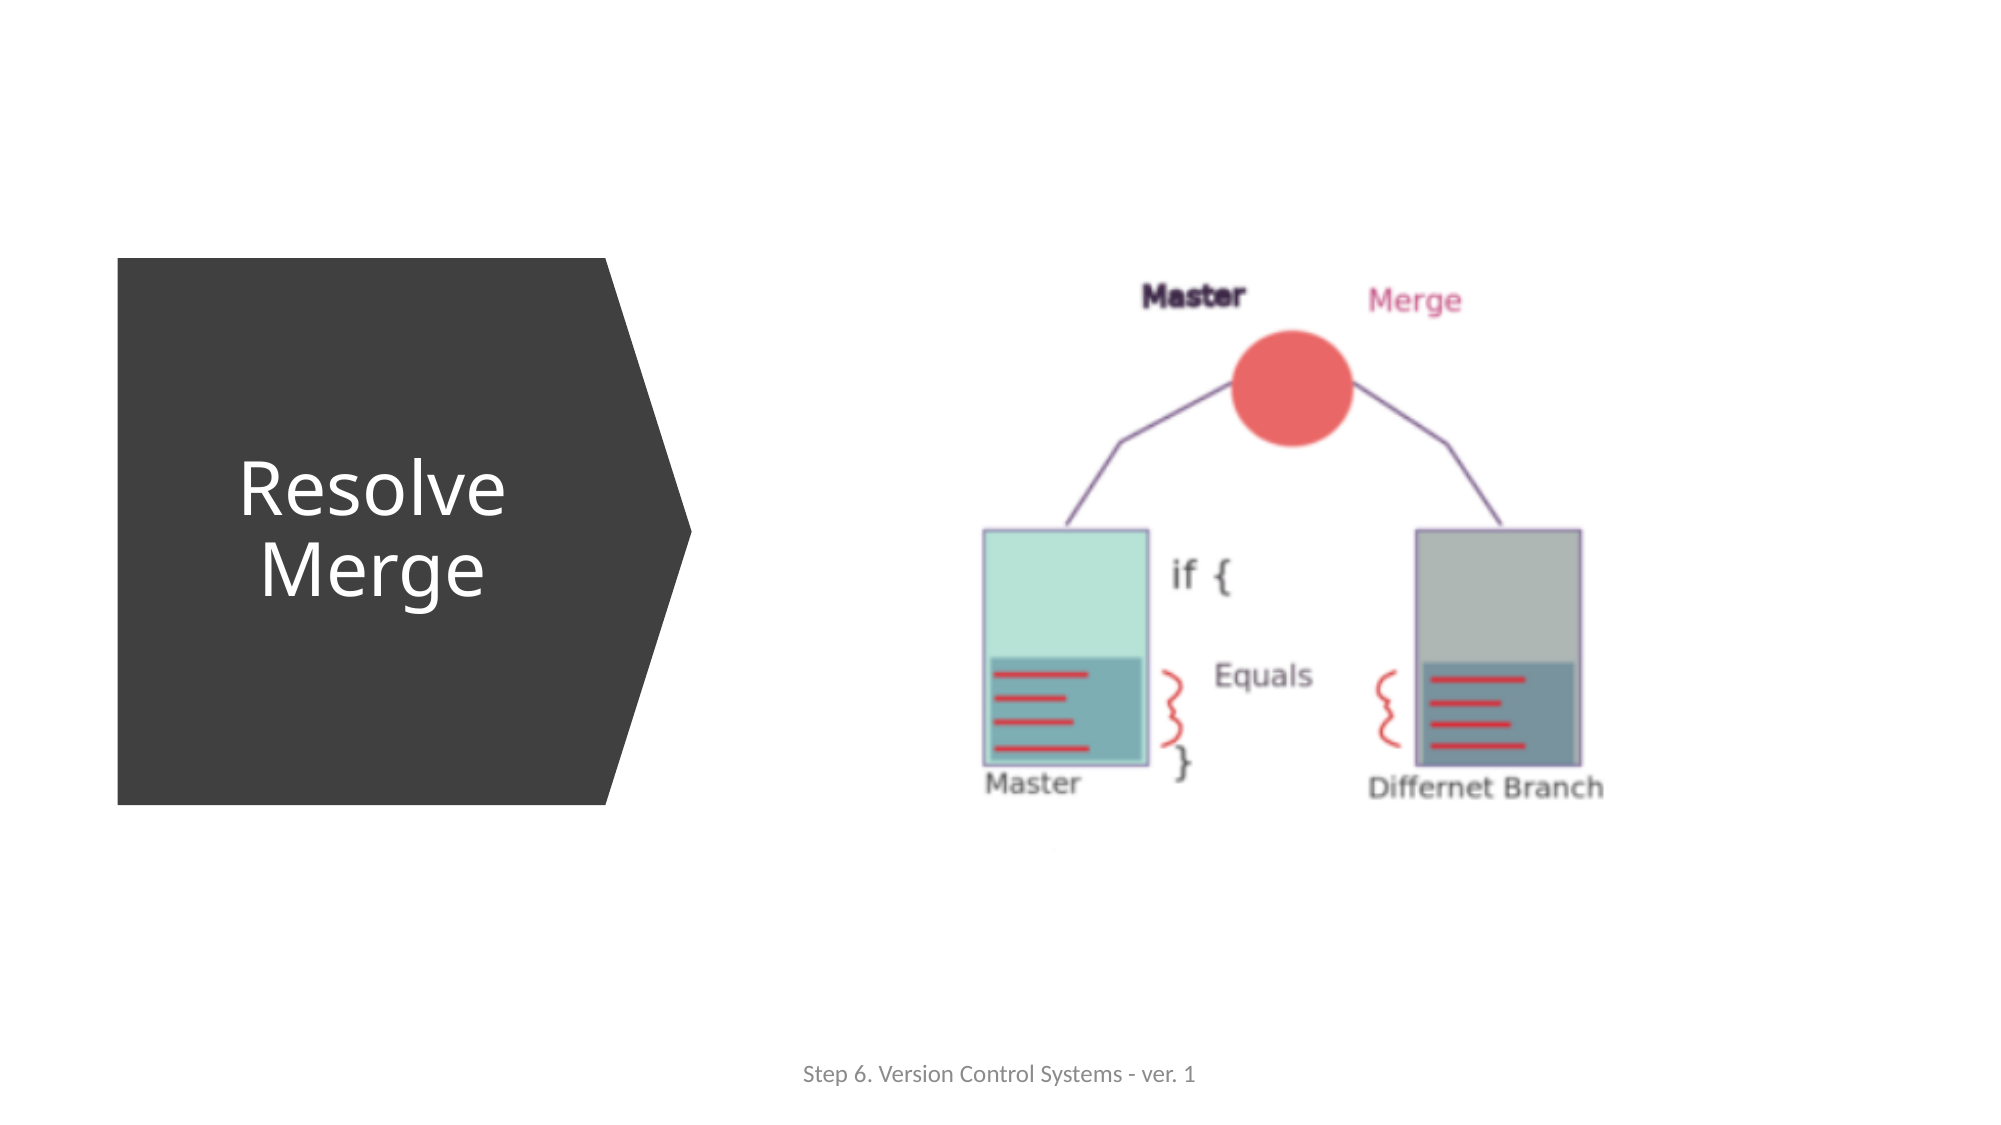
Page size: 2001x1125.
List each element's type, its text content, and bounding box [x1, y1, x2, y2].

title Resolve Merge [145, 322, 600, 741]
text_box [116, 257, 693, 807]
picture [878, 247, 1739, 878]
footer Step 6. Version Control Systems - ver. 1 [662, 1042, 1338, 1103]
